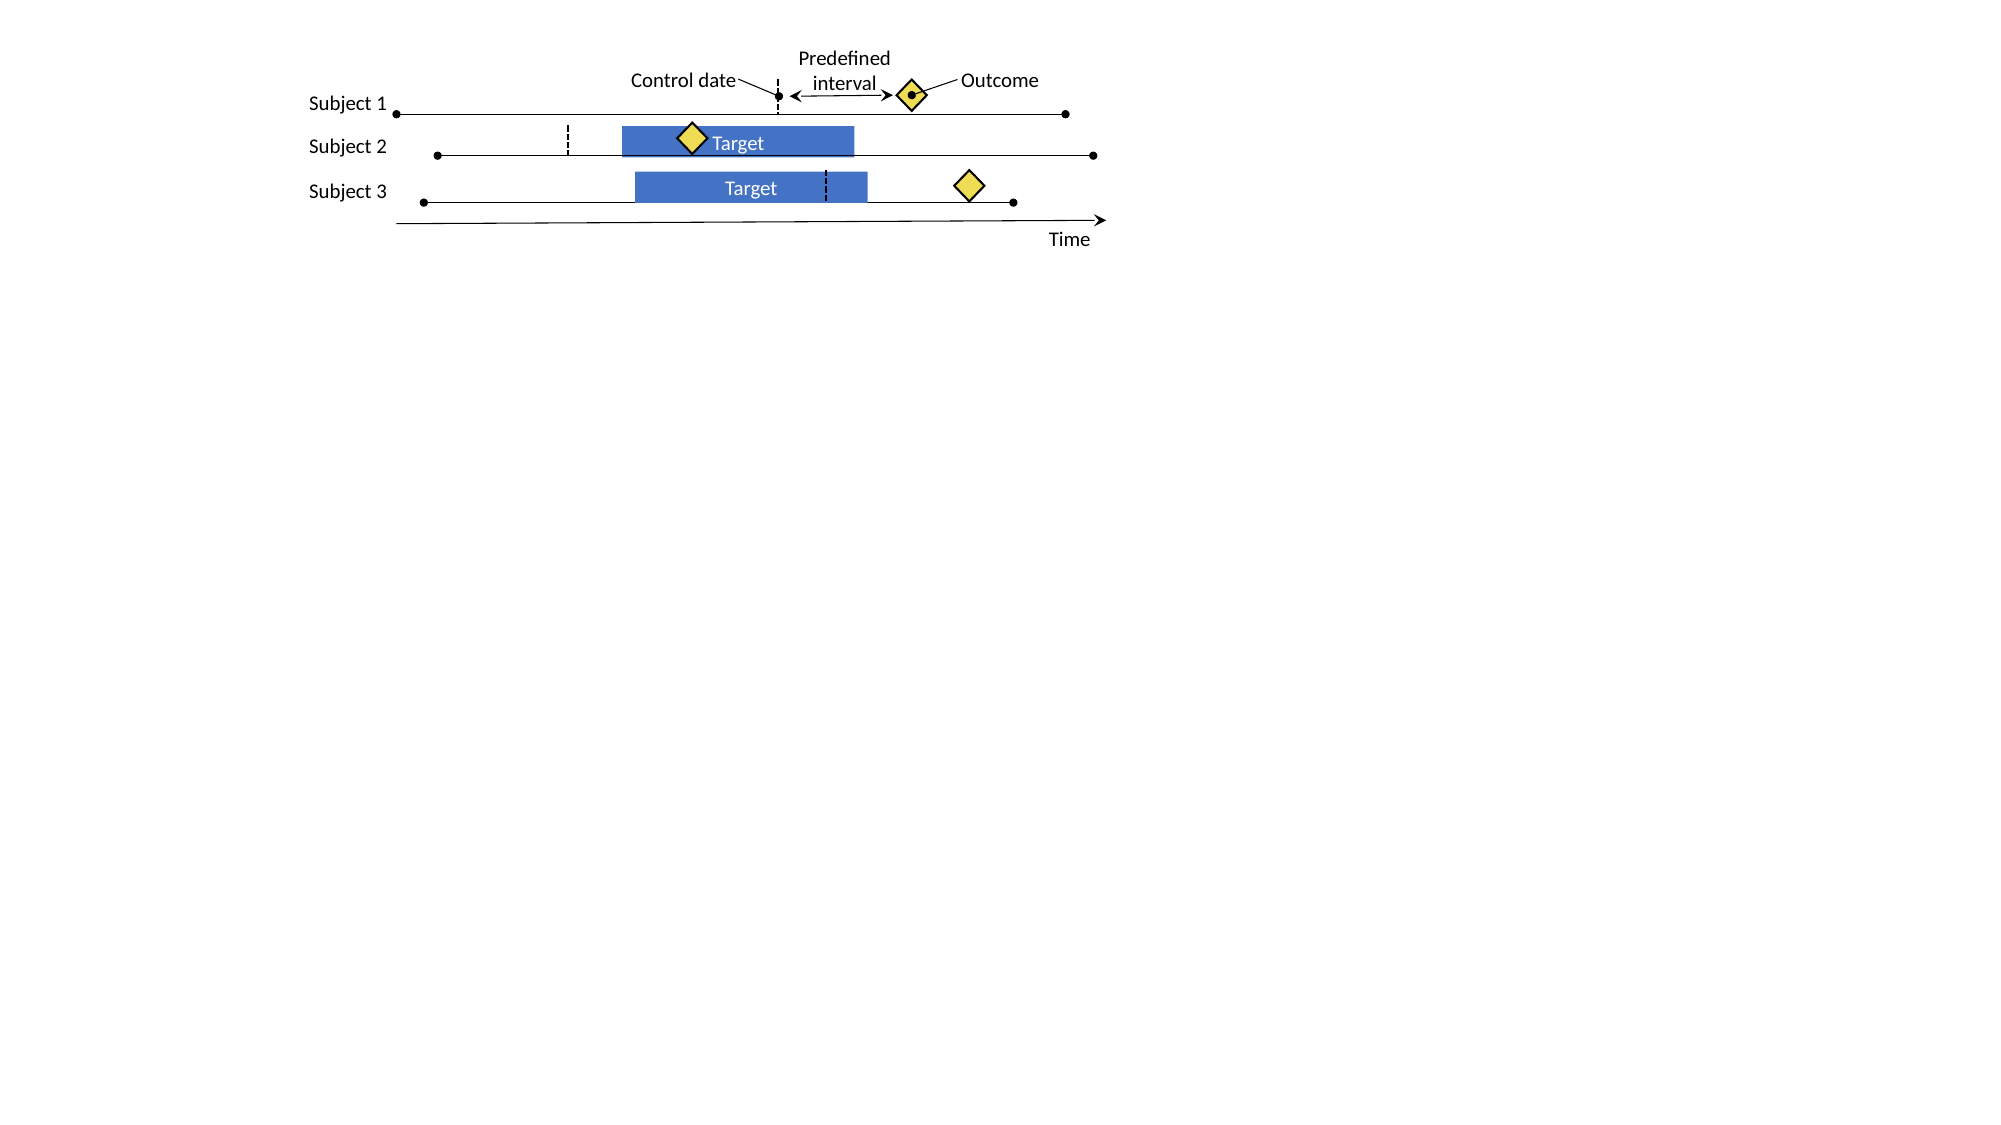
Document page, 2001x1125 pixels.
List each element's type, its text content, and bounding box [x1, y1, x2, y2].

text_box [911, 79, 958, 96]
text_box Target [621, 125, 690, 155]
text_box [675, 121, 709, 155]
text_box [738, 79, 779, 97]
text_box [952, 168, 986, 202]
text_box Control date [616, 59, 752, 99]
text_box Outcome [946, 59, 1054, 99]
text_box Subject 1 [294, 82, 402, 122]
text_box Target [694, 125, 856, 155]
text_box Time [1034, 224, 1106, 258]
text_box Predefined interval [783, 37, 906, 102]
text_box Target [634, 171, 825, 202]
text_box Target [827, 171, 869, 202]
text_box Subject 3 [294, 170, 402, 211]
text_box Subject 2 [294, 125, 402, 166]
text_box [396, 220, 1107, 224]
text_box [901, 78, 928, 113]
